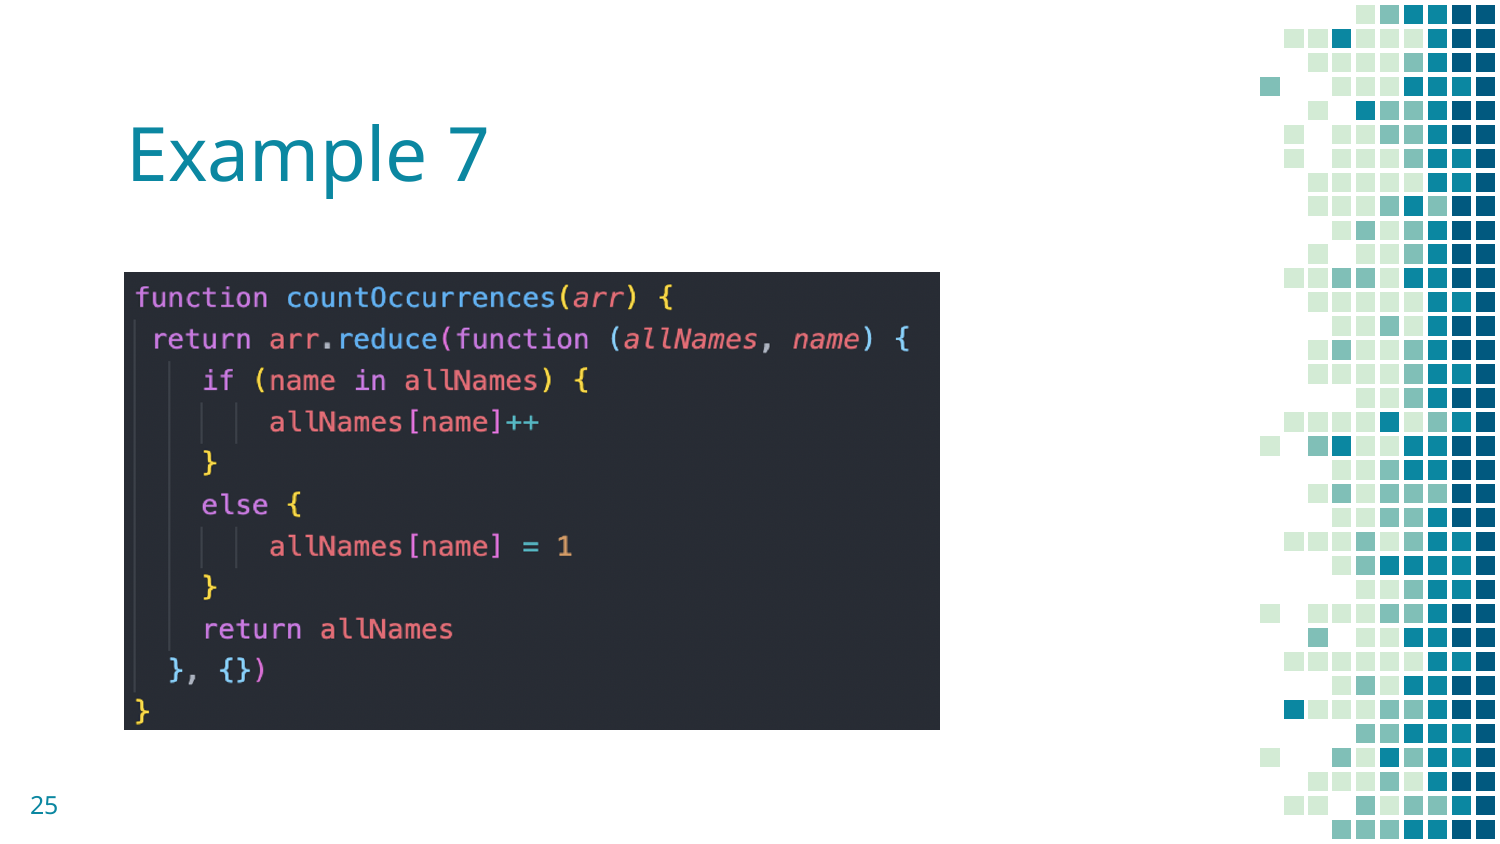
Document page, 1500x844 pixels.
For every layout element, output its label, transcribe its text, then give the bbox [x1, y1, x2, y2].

picture [124, 271, 940, 730]
slide_number 25 [15, 774, 105, 839]
title Example 7 [111, 70, 1221, 212]
